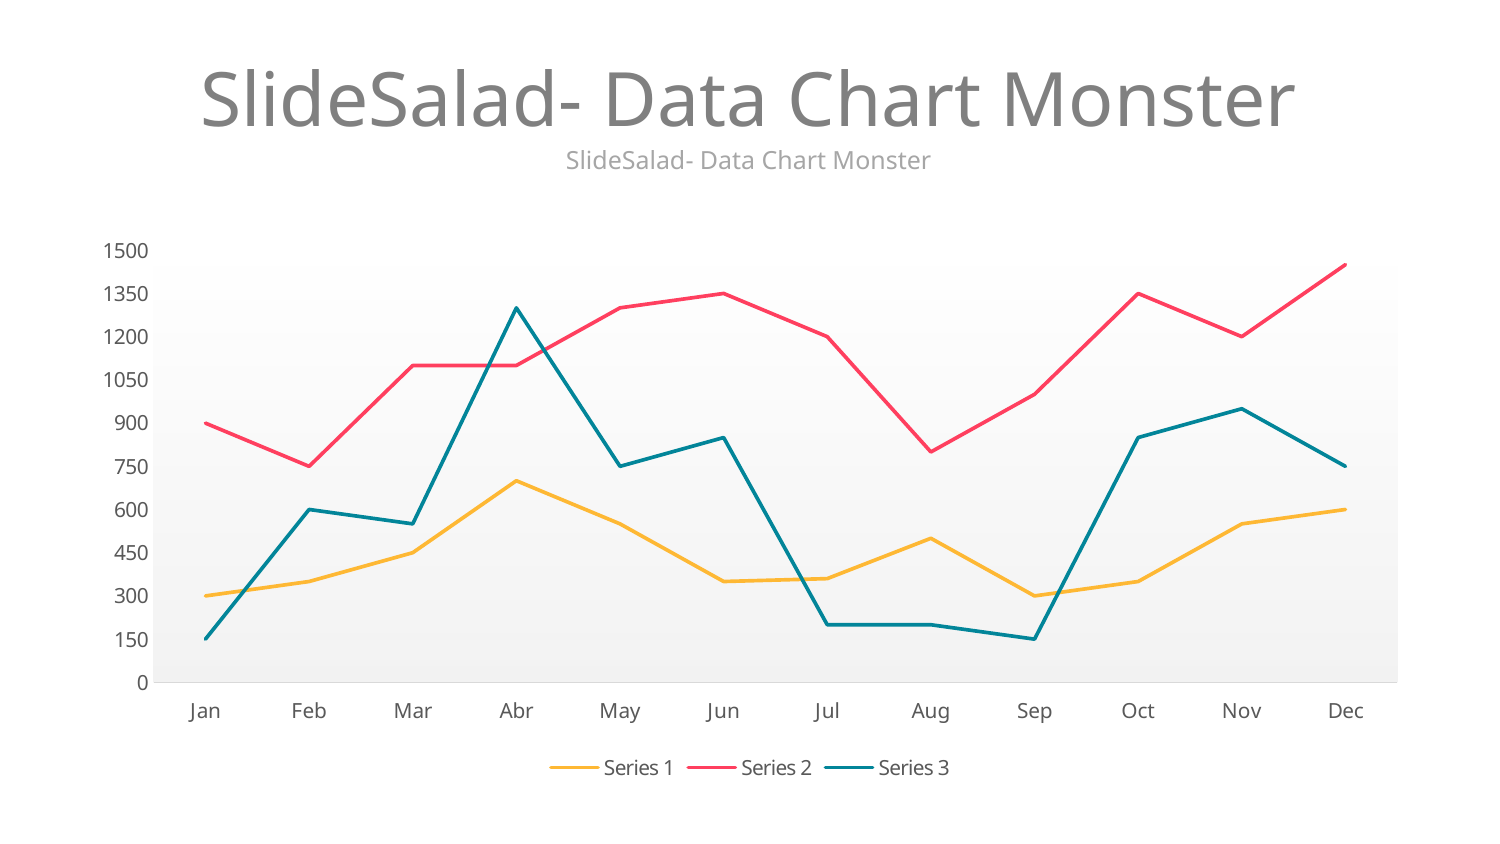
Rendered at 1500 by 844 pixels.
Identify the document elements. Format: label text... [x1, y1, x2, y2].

chart [75, 224, 1425, 788]
list SlideSalad- Data Chart Monster [62, 144, 1436, 174]
title SlideSalad- Data Chart Monster [62, 55, 1436, 138]
